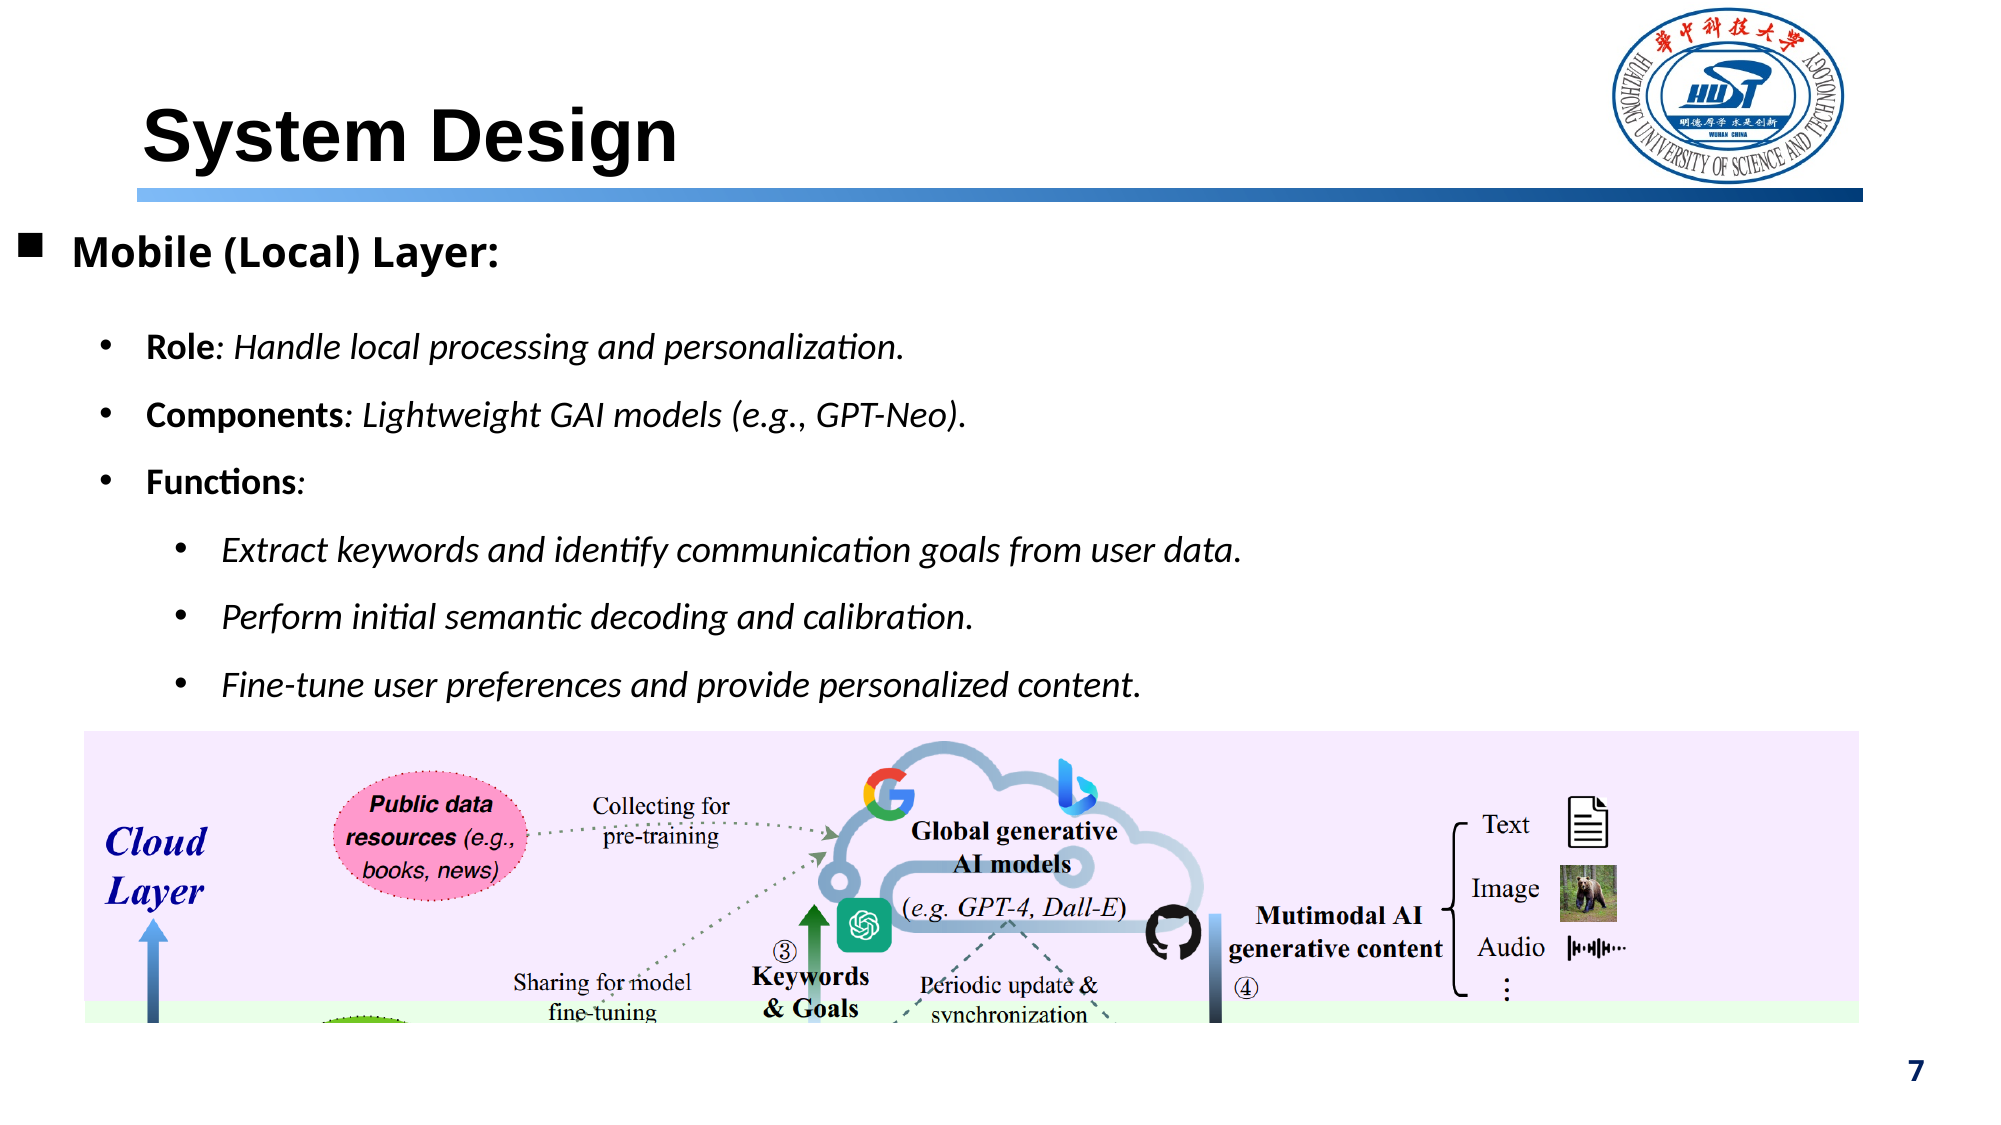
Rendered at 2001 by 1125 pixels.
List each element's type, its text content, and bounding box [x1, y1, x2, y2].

text_box Mobile (Local) Layer: [0, 218, 1213, 333]
text_box System Design [127, 48, 1652, 169]
slide_number 7 [1489, 1041, 1940, 1102]
picture [84, 731, 1859, 1024]
text_box Role: Handle local processing and personalization. Components: Lightweight GAI models (e.g., GPT-Neo). Functions: Extract keywords and identify communication goals from user data. Perform initial semantic decoding and calibration. Fine-tune user preferences and provide personalized content. [84, 292, 2000, 780]
picture [1595, 2, 1863, 188]
